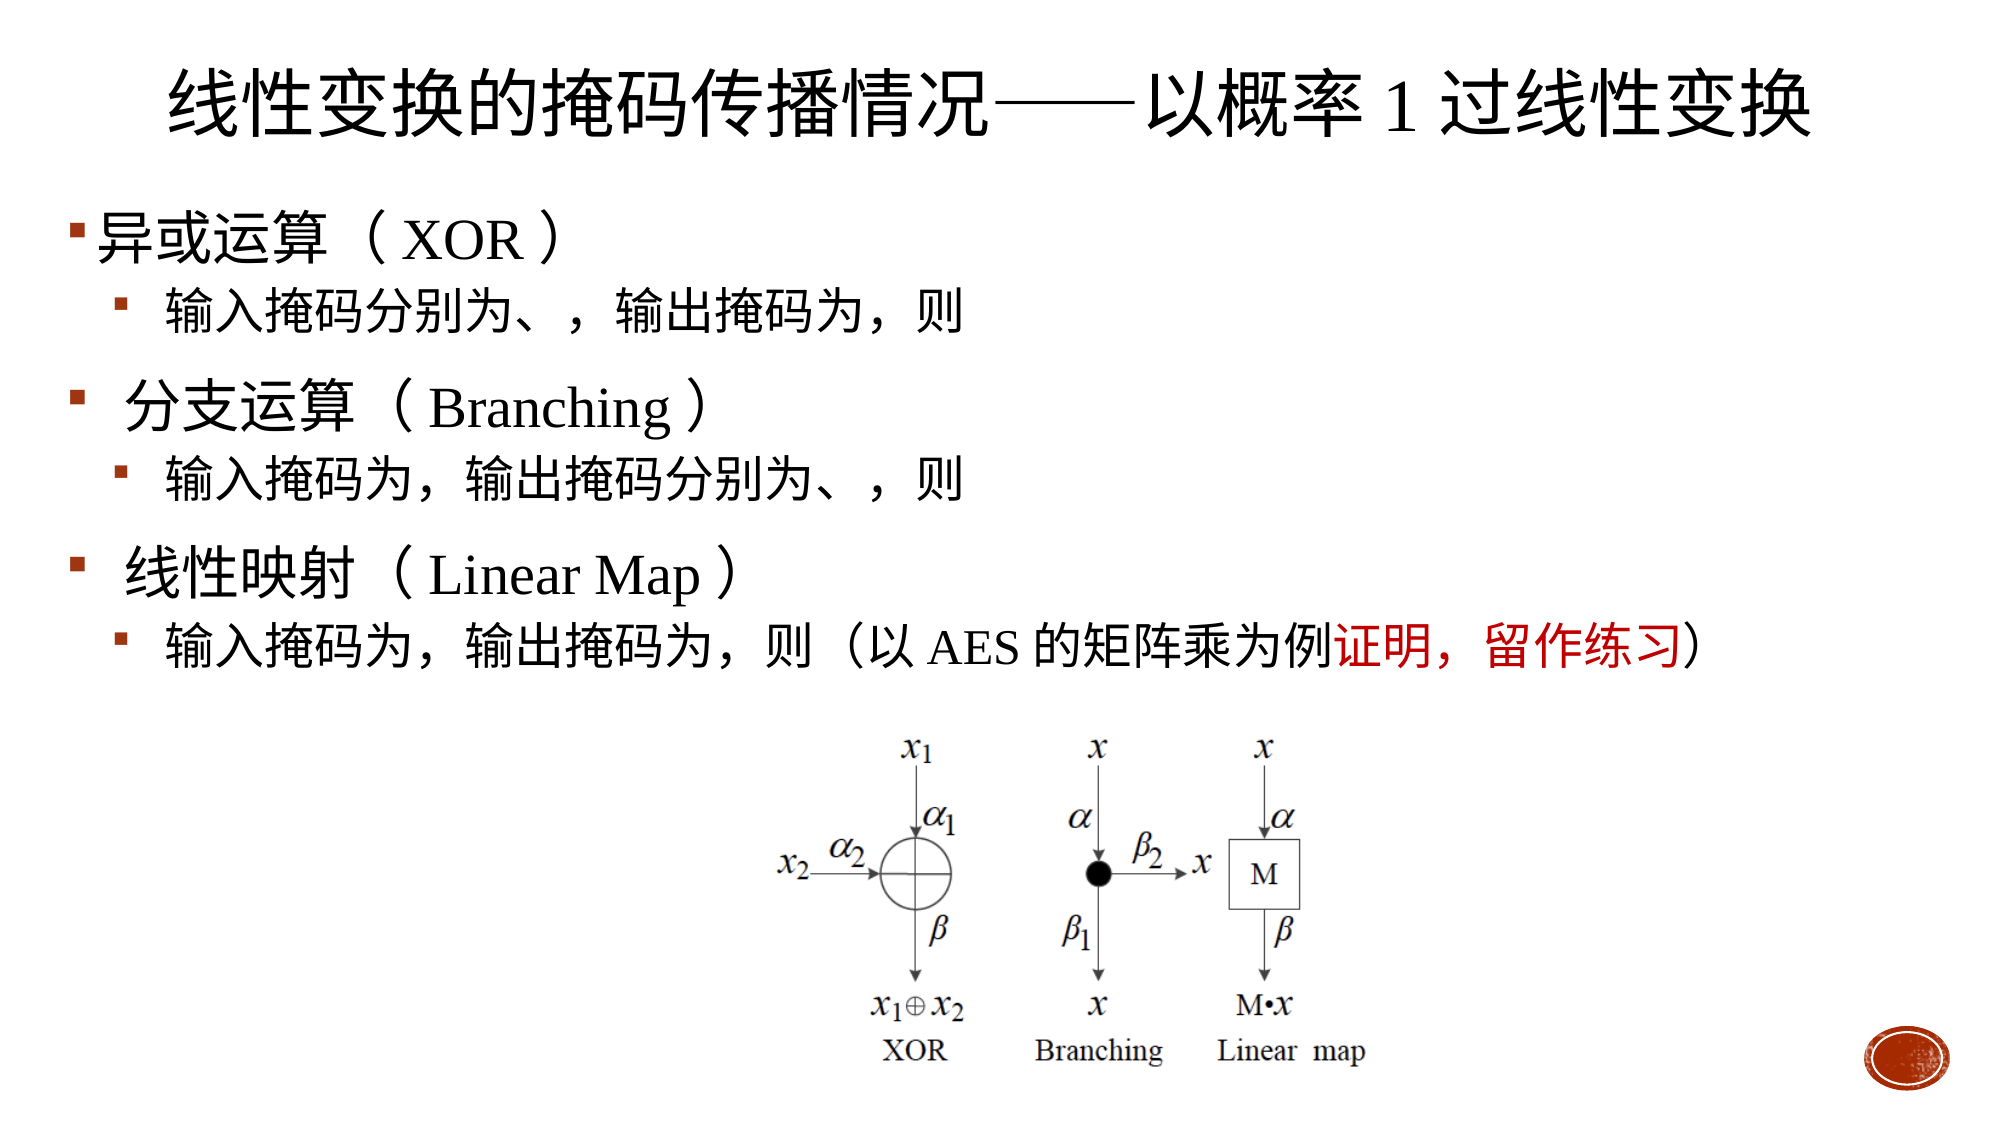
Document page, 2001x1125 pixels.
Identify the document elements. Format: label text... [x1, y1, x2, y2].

title 线性变换的掩码传播情况——以概率1过线性变换 [150, 30, 1850, 184]
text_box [778, 733, 1386, 1067]
